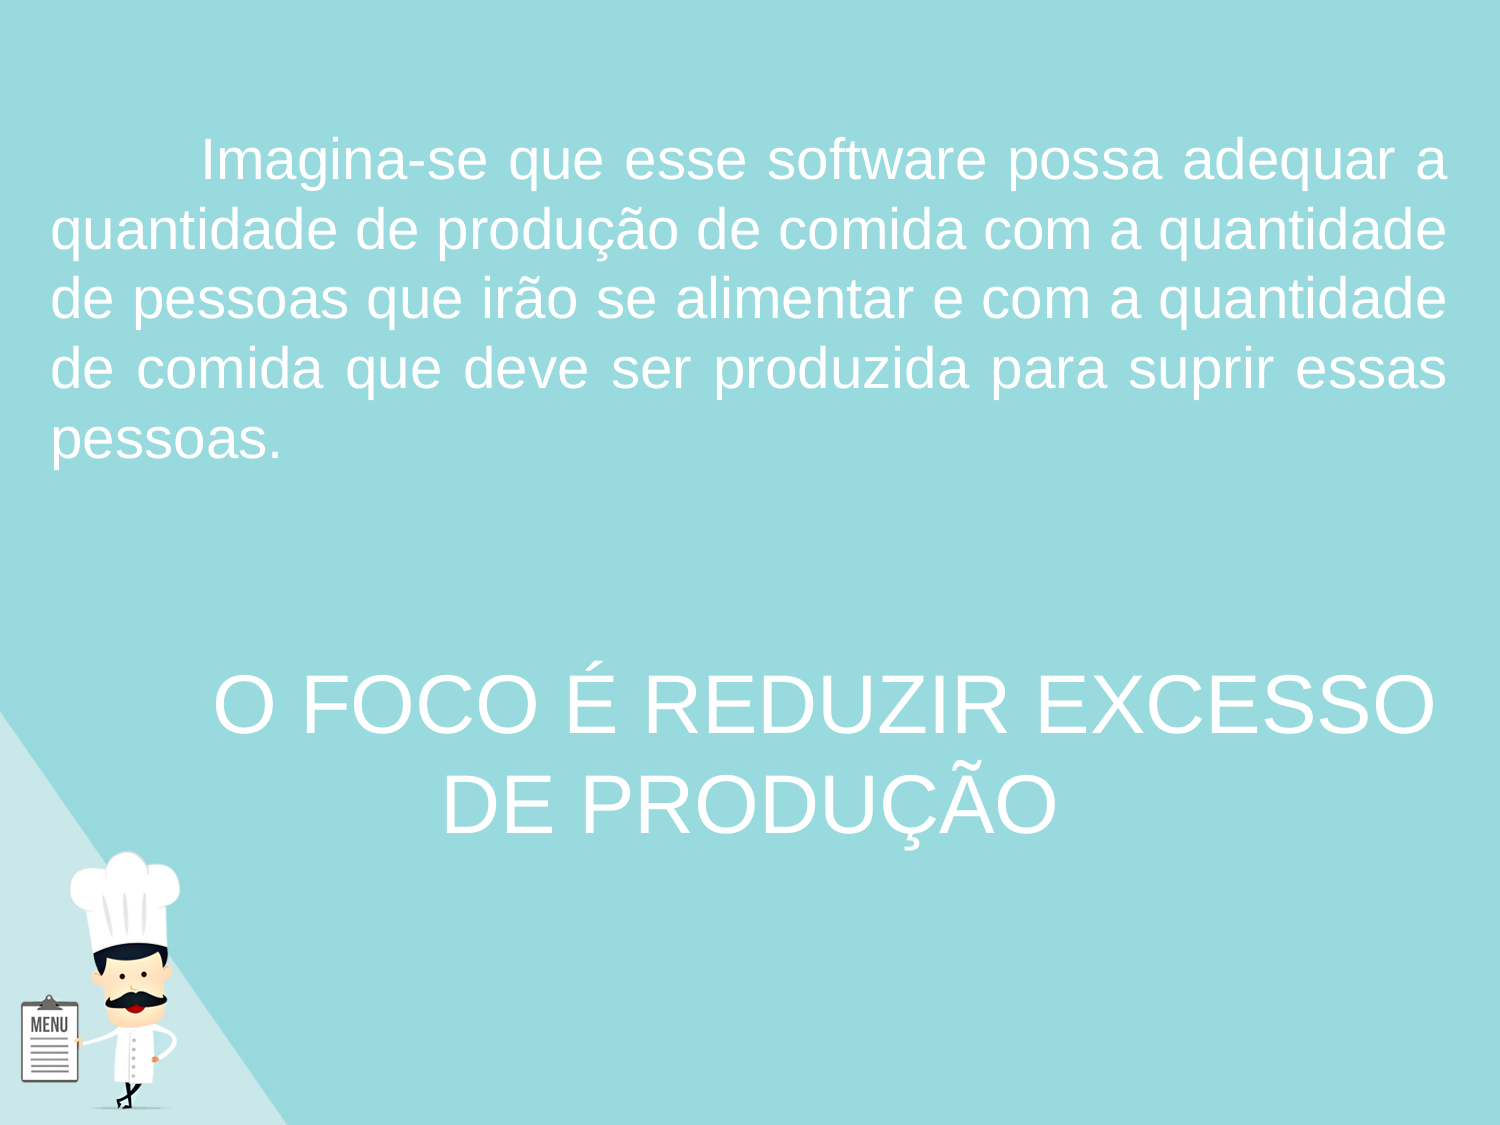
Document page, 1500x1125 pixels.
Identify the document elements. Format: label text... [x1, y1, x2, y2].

list Imagina-se que esse software possa adequar a quantidade de produção de comida com a quantidade de pessoas que irão se alimentar e com a quantidade de comida que deve ser produzida para suprir essas pessoas. O FOCO É REDUZIR EXCESSO DE PRODUÇÃO [35, 113, 1465, 859]
picture [0, 0, 1500, 1125]
